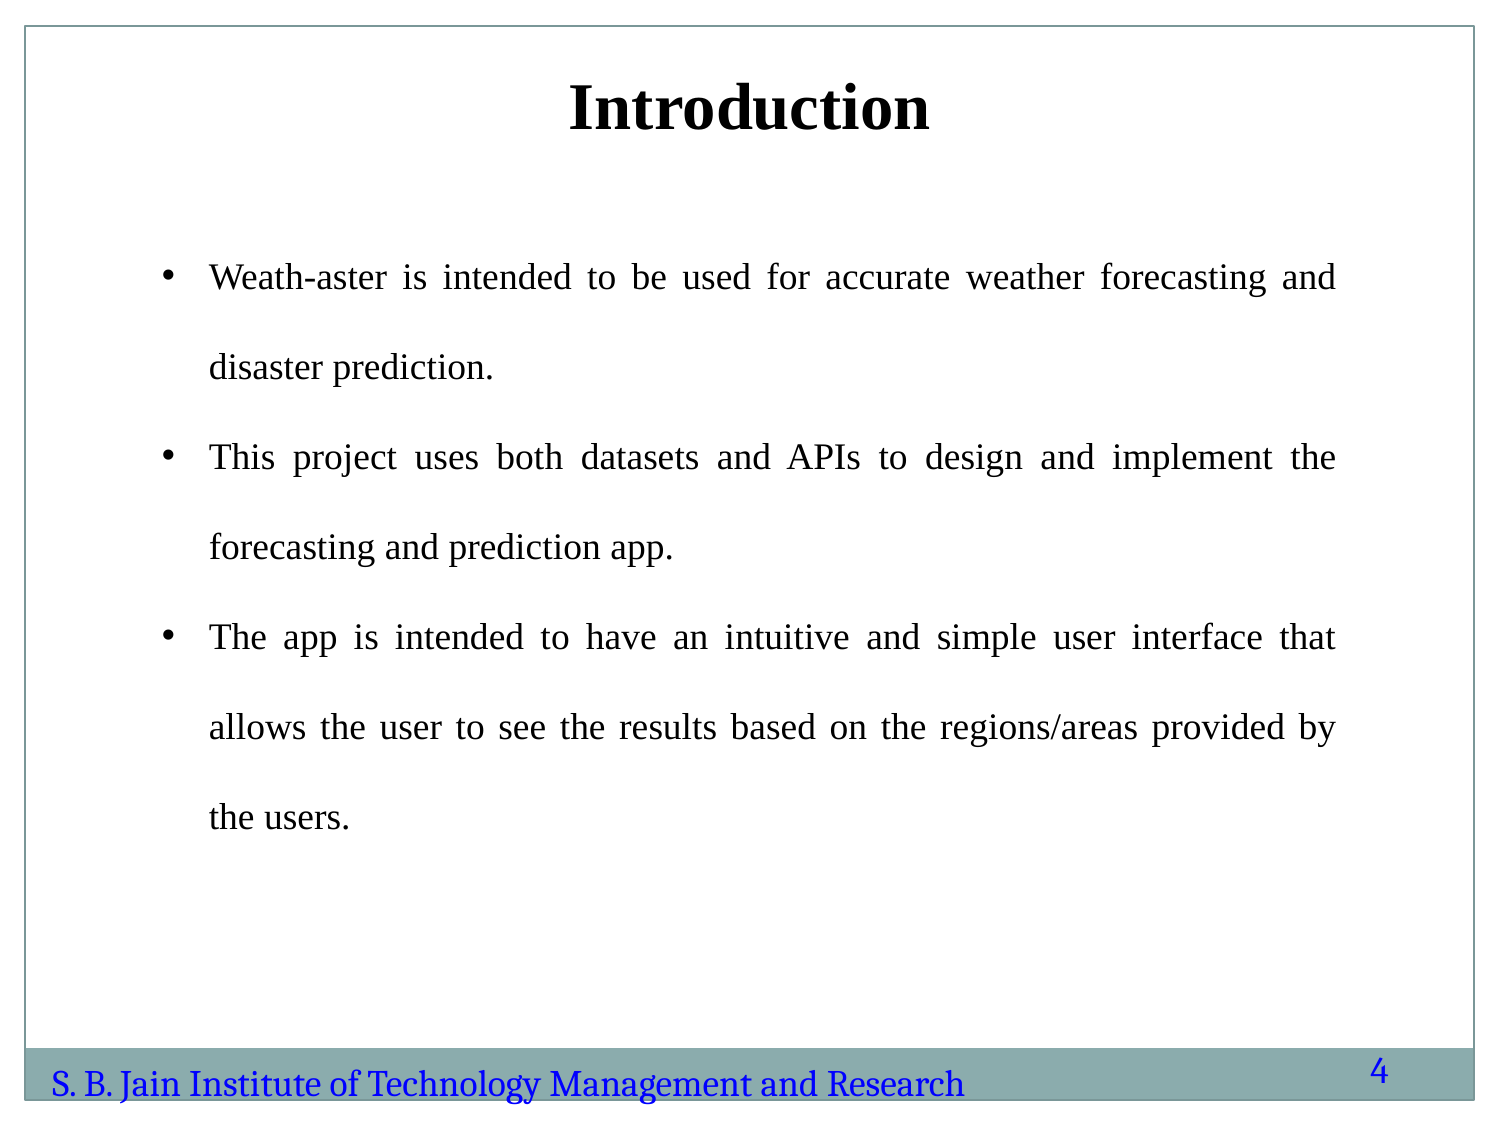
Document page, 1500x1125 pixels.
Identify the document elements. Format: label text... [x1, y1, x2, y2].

text_box 4 [1355, 1012, 1452, 1125]
text_box S. B. Jain Institute of Technology Management and Research [37, 1062, 1134, 1100]
text_box Weath-aster is intended to be used for accurate weather forecasting and disaster prediction. This project uses both datasets and APIs to design and implement the forecasting and prediction app. The app is intended to have an intuitive and simple user interface that allows the user to see the results based on the regions/areas provided by the users. [147, 199, 1353, 1009]
text_box Introduction [75, 50, 1425, 155]
